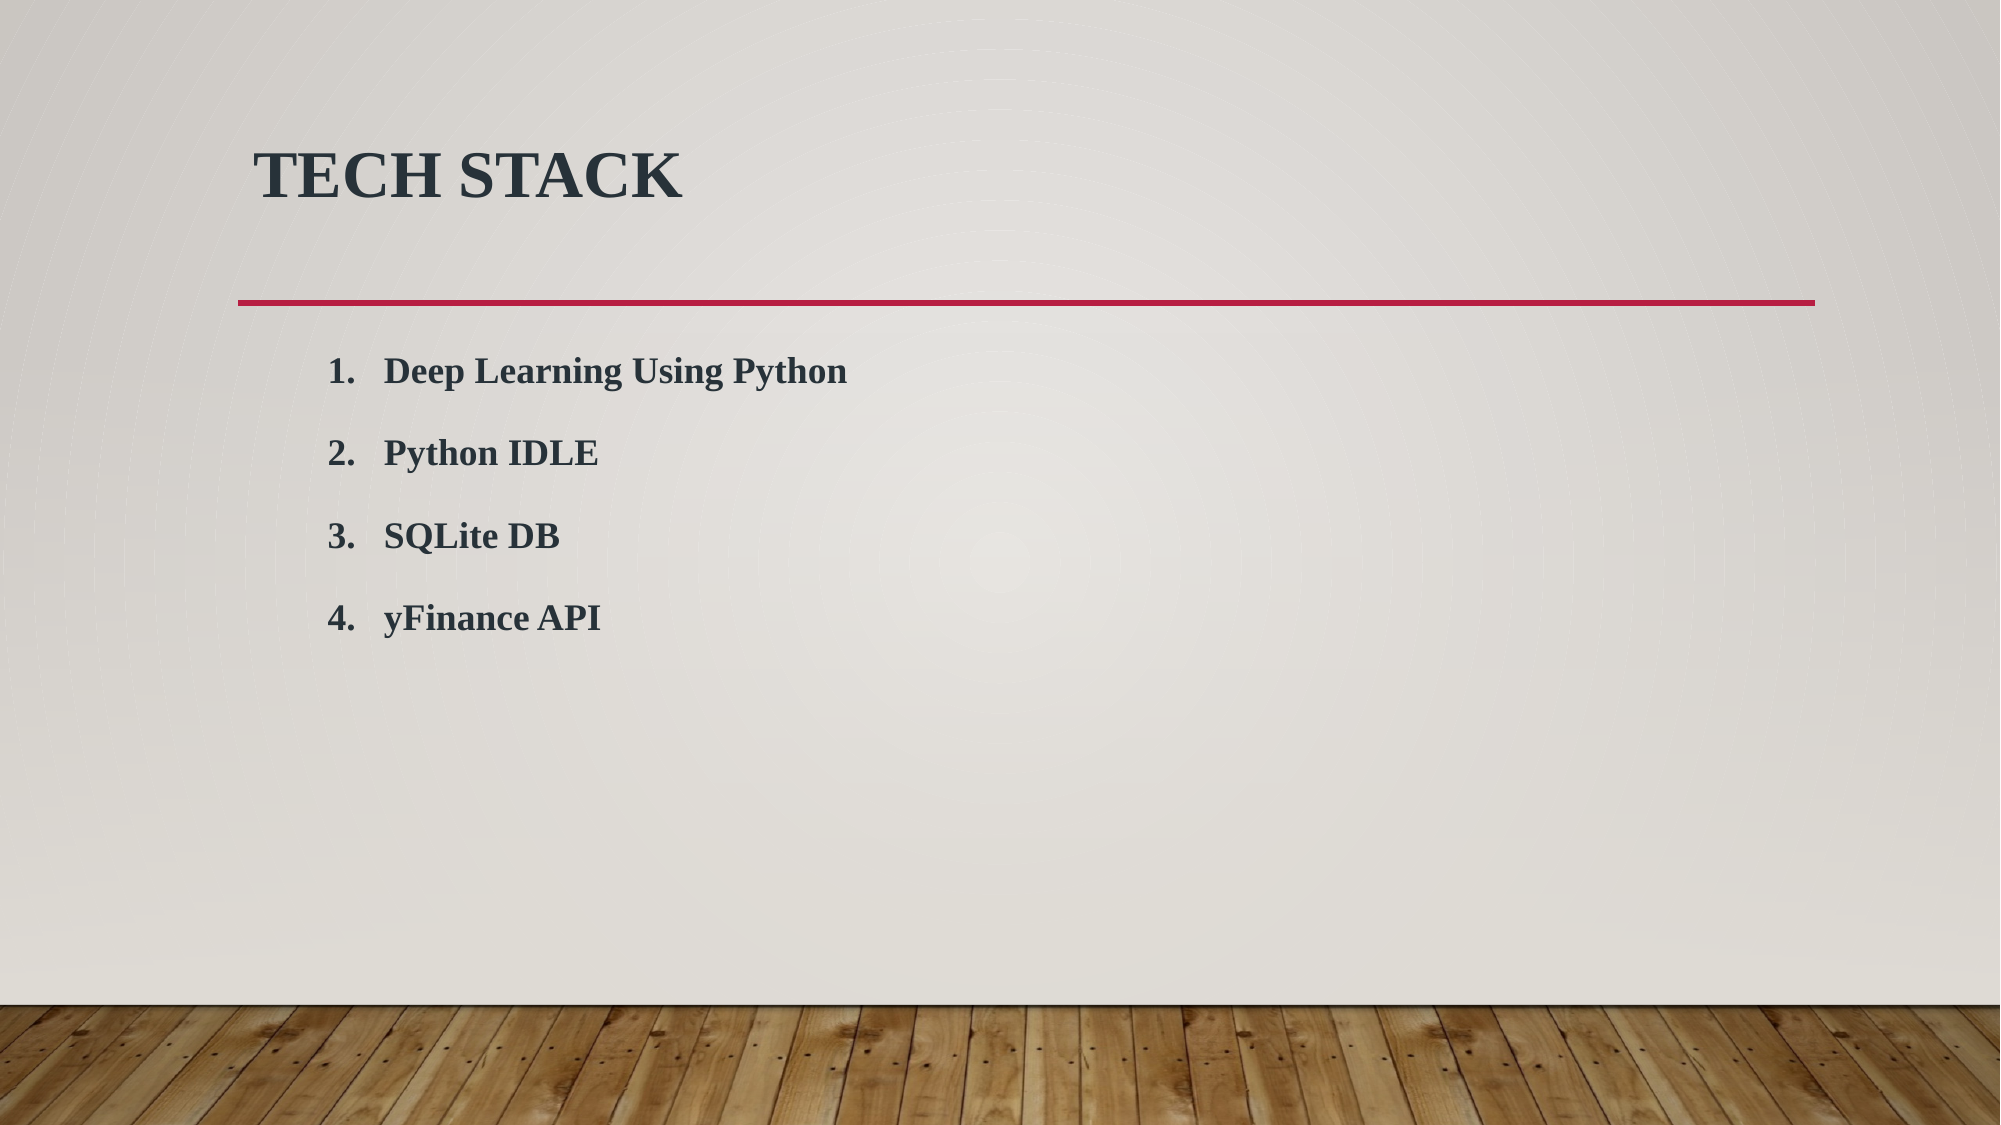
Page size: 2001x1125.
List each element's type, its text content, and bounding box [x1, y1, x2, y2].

title TECH STACK [238, 131, 1814, 305]
picture [0, 1005, 2000, 1125]
text_box Deep Learning Using Python Python IDLE SQLite DB yFinance API [312, 338, 1739, 728]
